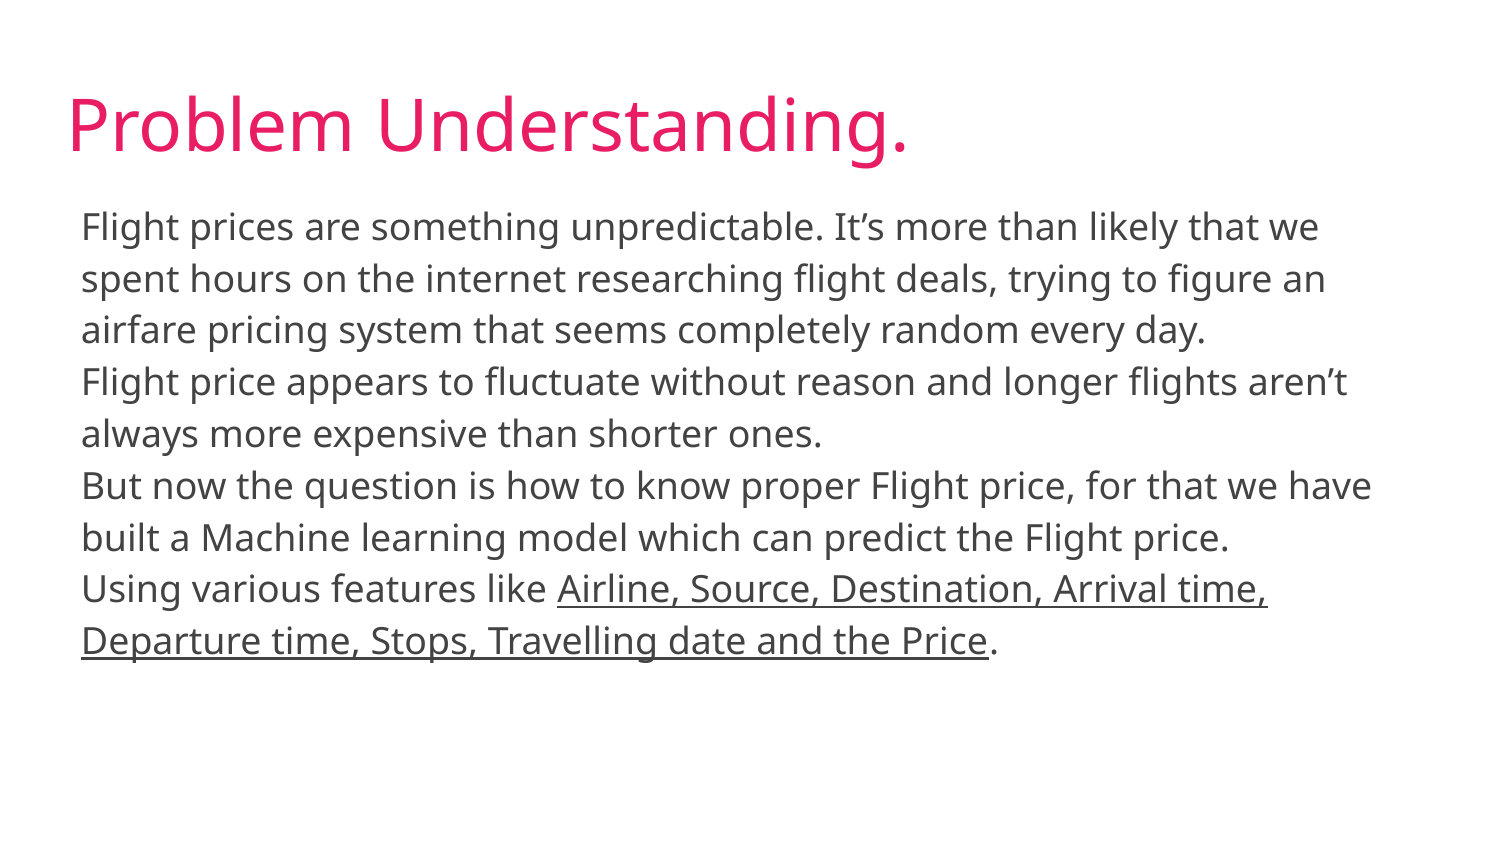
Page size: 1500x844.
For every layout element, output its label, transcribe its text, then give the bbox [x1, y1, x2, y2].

text_box Flight prices are something unpredictable. It’s more than likely that we spent hours on the internet researching flight deals, trying to figure an airfare pricing system that seems completely random every day. Flight price appears to fluctuate without reason and longer flights aren’t always more expensive than shorter ones. But now the question is how to know proper Flight price, for that we have built a Machine learning model which can predict the Flight price. Using various features like Airline, Source, Destination, Arrival time, Departure time, Stops, Travelling date and the Price. [65, 181, 1438, 677]
title Problem Understanding. [51, 61, 1449, 182]
